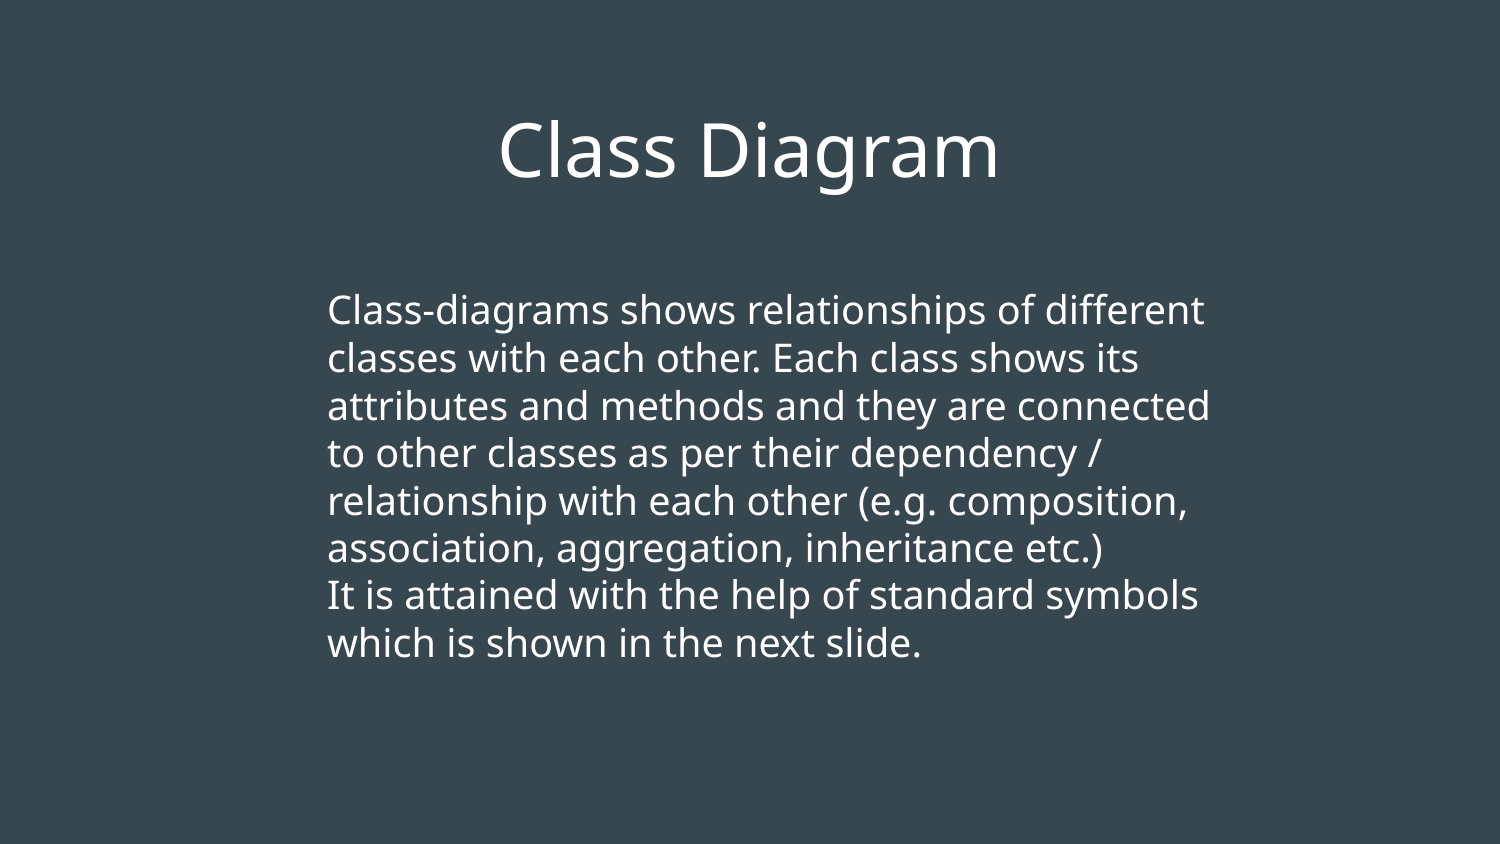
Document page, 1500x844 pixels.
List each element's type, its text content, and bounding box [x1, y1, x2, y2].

text_box Class-diagrams shows relationships of different classes with each other. Each class shows its attributes and methods and they are connected to other classes as per their dependency / relationship with each other (e.g. composition, association, aggregation, inheritance etc.) It is attained with the help of standard symbols which is shown in the next slide. [312, 270, 1247, 682]
title Class Diagram [105, 77, 1394, 219]
